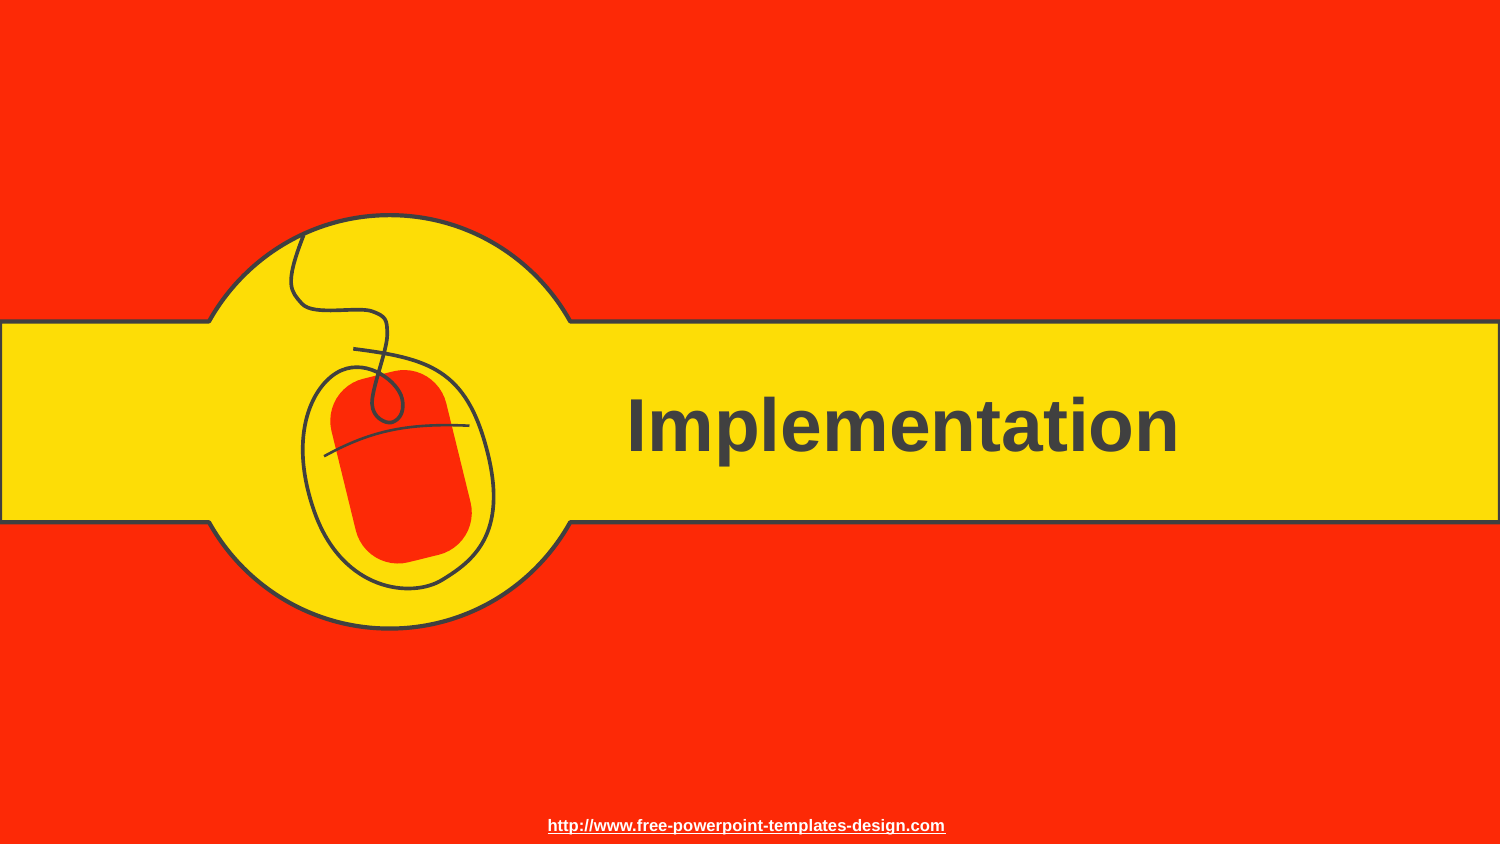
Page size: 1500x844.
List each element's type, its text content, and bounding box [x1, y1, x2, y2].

text_box http://www.free-powerpoint-templates-design.com [0, 807, 1497, 843]
list Implementation [611, 374, 1388, 470]
